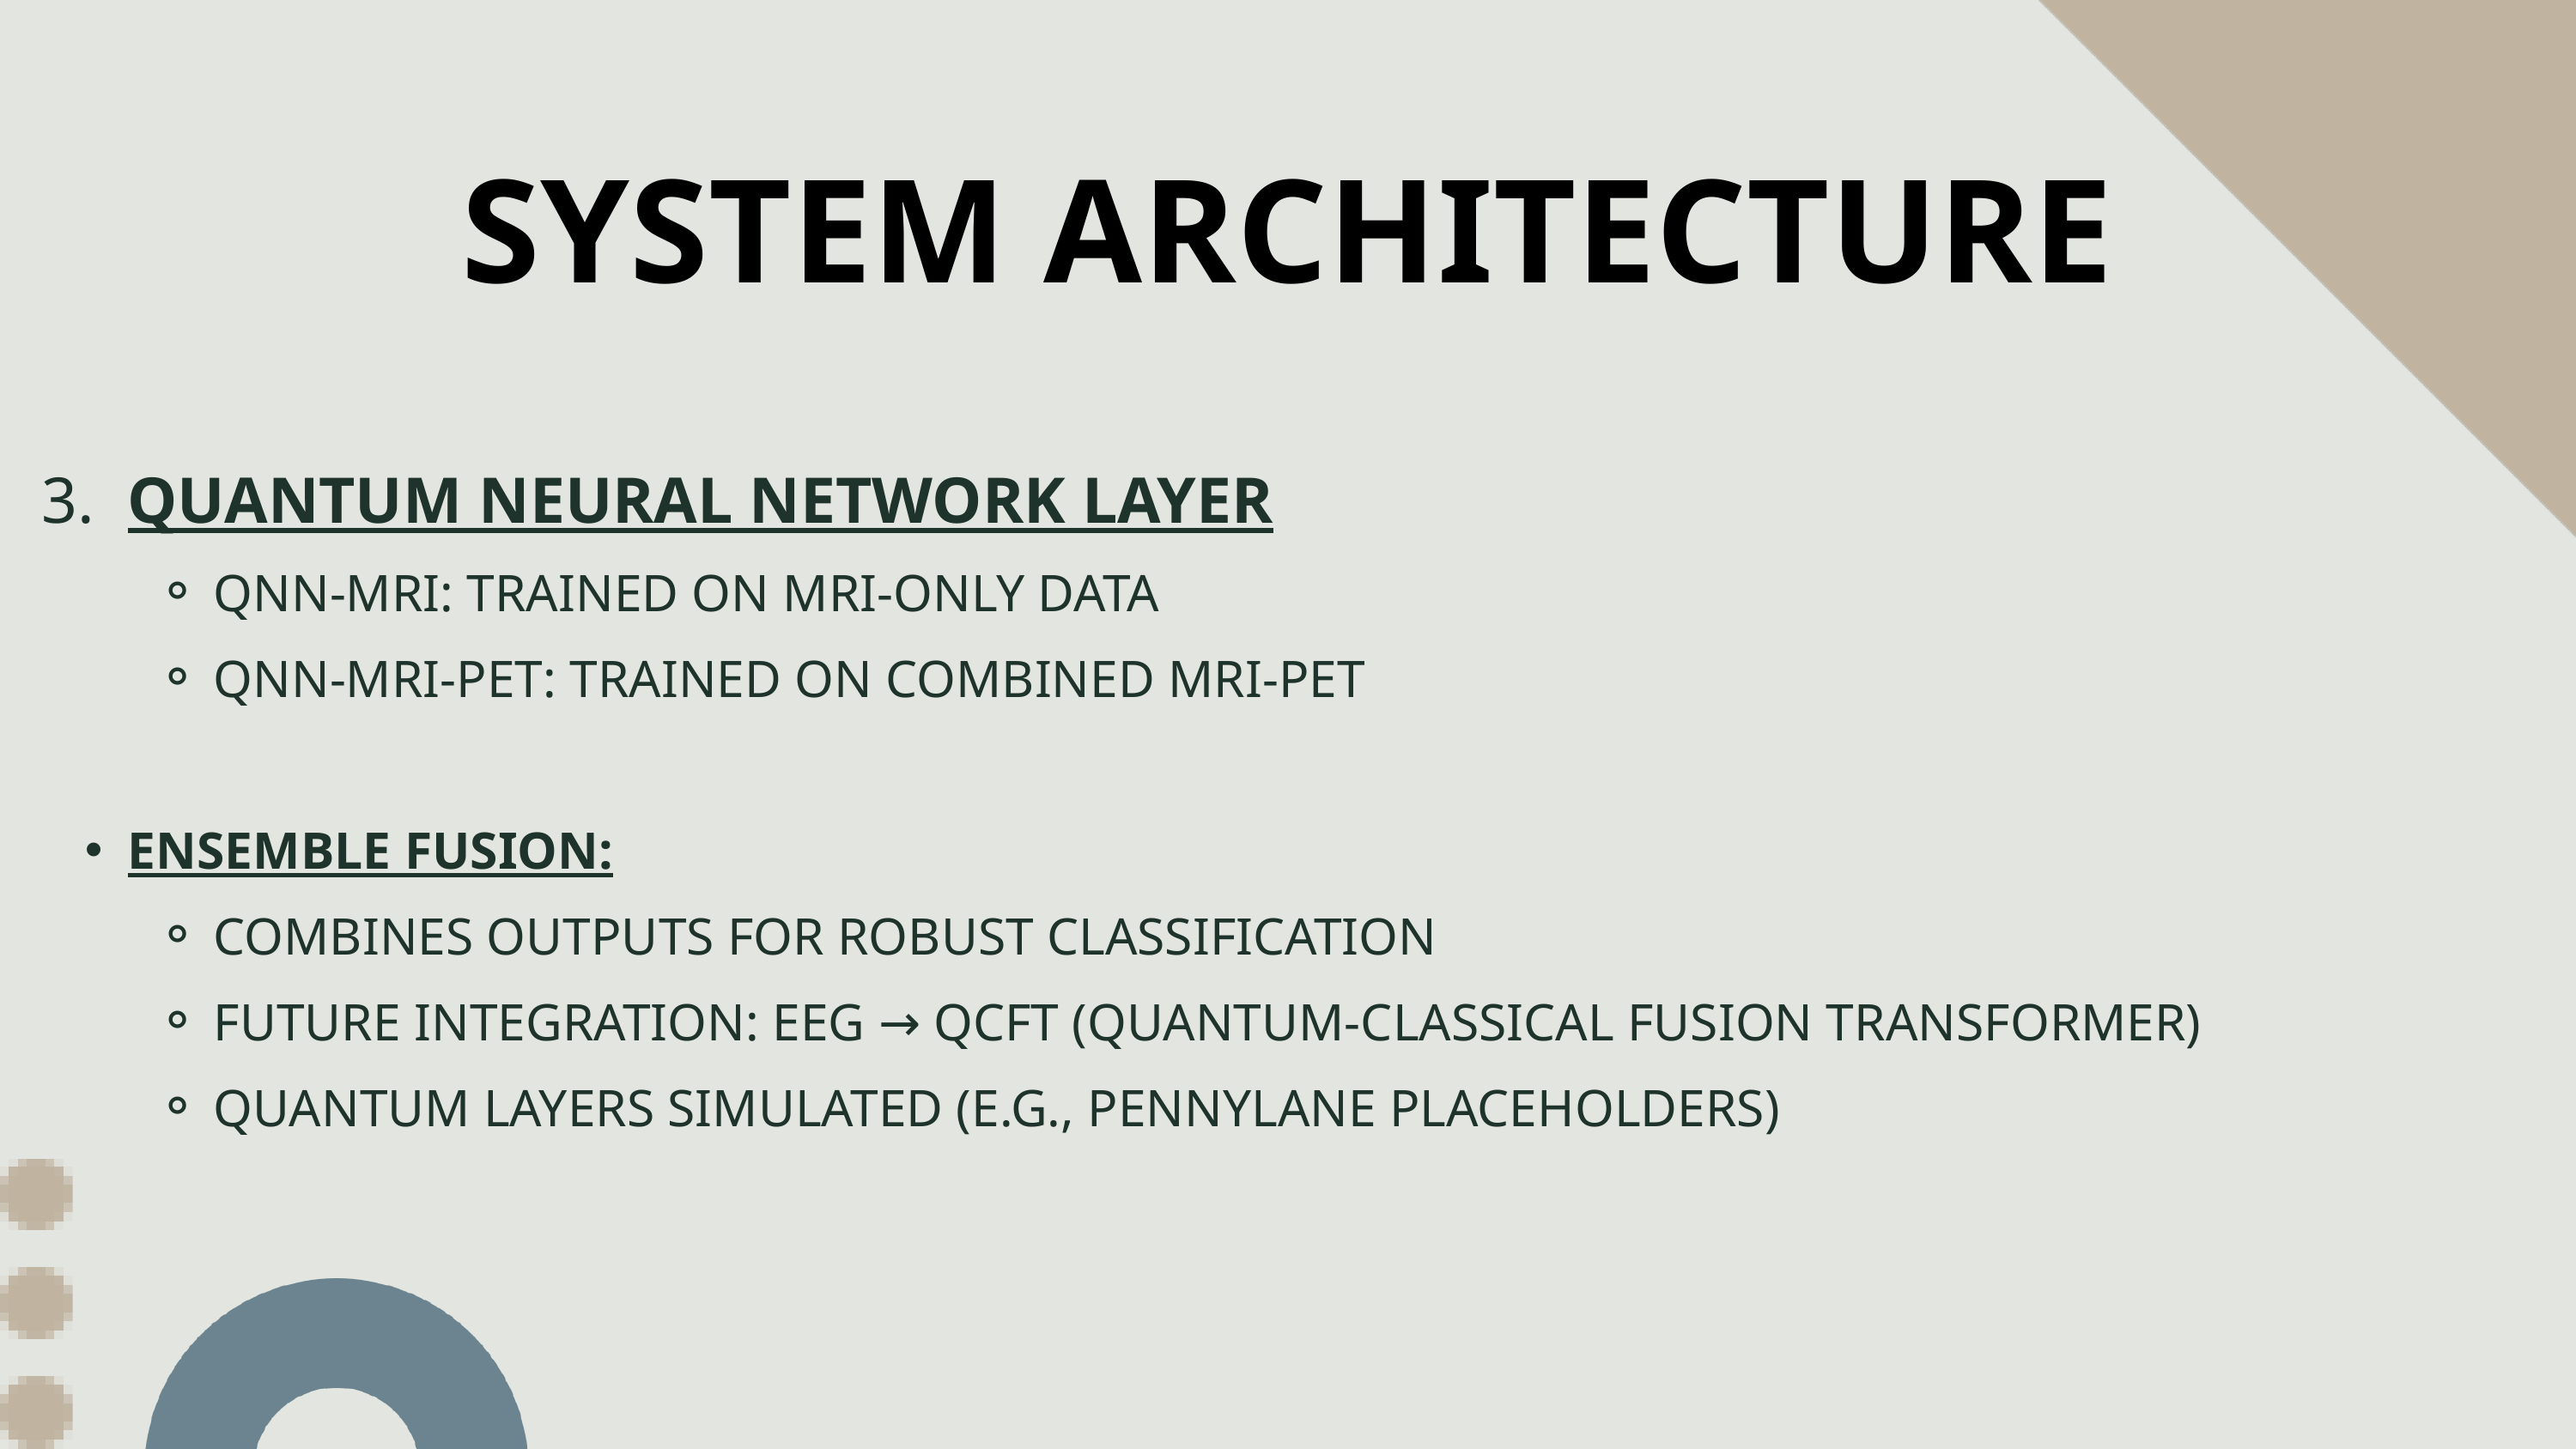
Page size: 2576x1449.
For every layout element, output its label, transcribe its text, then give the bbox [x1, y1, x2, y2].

text_box SYSTEM ARCHITECTURE [449, 111, 2127, 312]
text_box [2021, 0, 2576, 562]
text_box [0, 1159, 73, 1449]
text_box [144, 1278, 528, 1449]
text_box 3. QUANTUM NEURAL NETWORK LAYER QNN-MRI: TRAINED ON MRI-ONLY DATA QNN-MRI-PET: TRAINED ON COMBINED MRI-PET ENSEMBLE FUSION: COMBINES OUTPUTS FOR ROBUST CLASSIFICATION FUTURE INTEGRATION: EEG → QCFT (QUANTUM-CLASSICAL FUSION TRANSFORMER) QUANTUM LAYERS SIMULATED (E.G., PENNYLANE PLACEHOLDERS) [41, 447, 2432, 1226]
